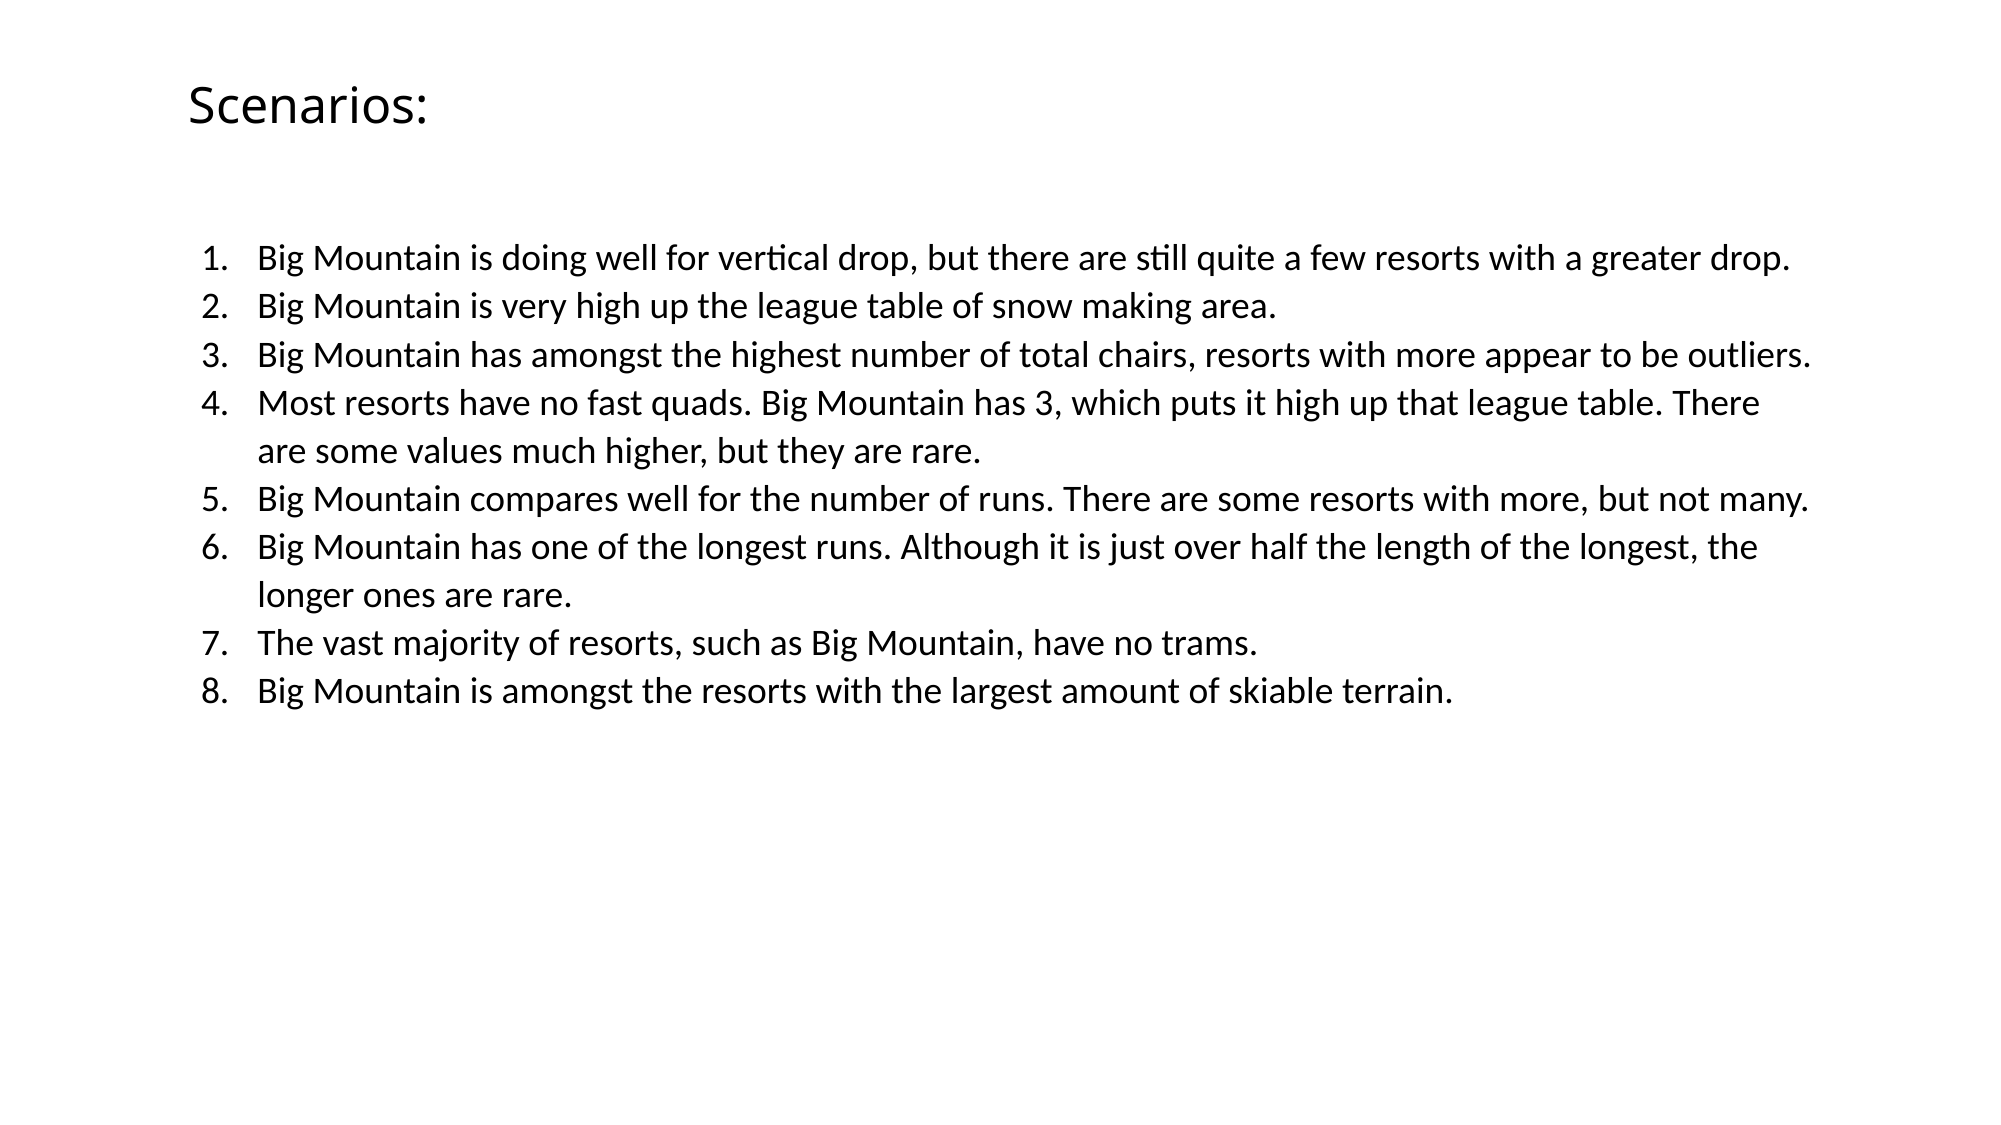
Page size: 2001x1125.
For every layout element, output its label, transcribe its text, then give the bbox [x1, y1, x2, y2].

title Scenarios: [173, 59, 1899, 156]
text_box Big Mountain is doing well for vertical drop, but there are still quite a few resorts with a greater drop. Big Mountain is very high up the league table of snow making area. Big Mountain has amongst the highest number of total chairs, resorts with more appear to be outliers. Most resorts have no fast quads. Big Mountain has 3, which puts it high up that league table. There are some values much higher, but they are rare. Big Mountain compares well for the number of runs. There are some resorts with more, but not many. Big Mountain has one of the longest runs. Although it is just over half the length of the longest, the longer ones are rare. The vast majority of resorts, such as Big Mountain, have no trams. Big Mountain is amongst the resorts with the largest amount of skiable terrain. [186, 222, 1834, 719]
